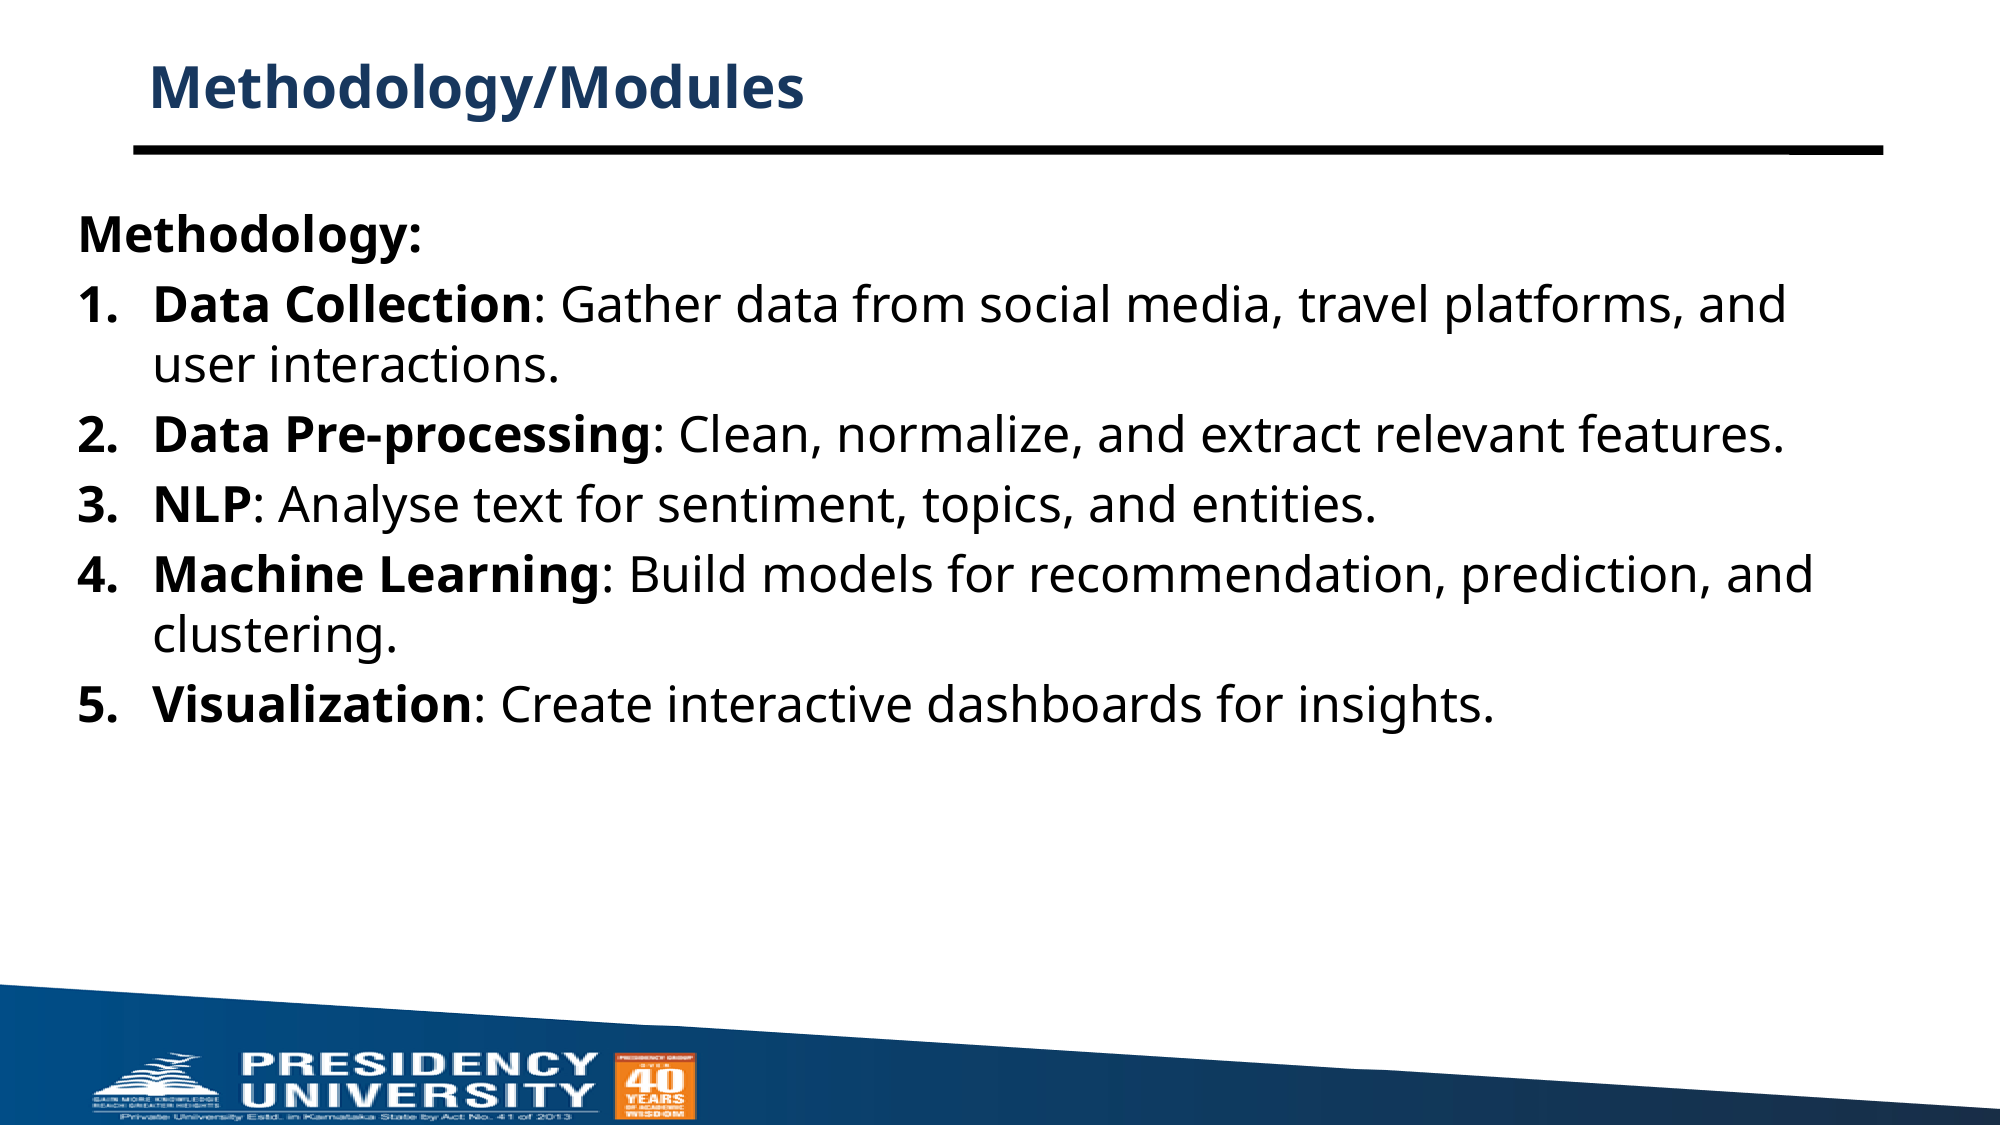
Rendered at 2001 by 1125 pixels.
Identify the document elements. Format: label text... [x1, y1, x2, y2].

title Methodology/Modules [133, 45, 1884, 125]
list Methodology: Data Collection: Gather data from social media, travel platforms, and user interactions. Data Pre-processing: Clean, normalize, and extract relevant features. NLP: Analyse text for sentiment, topics, and entities. Machine Learning: Build models for recommendation, prediction, and clustering. Visualization: Create interactive dashboards for insights. [62, 195, 1886, 1008]
picture [0, 982, 2000, 1125]
